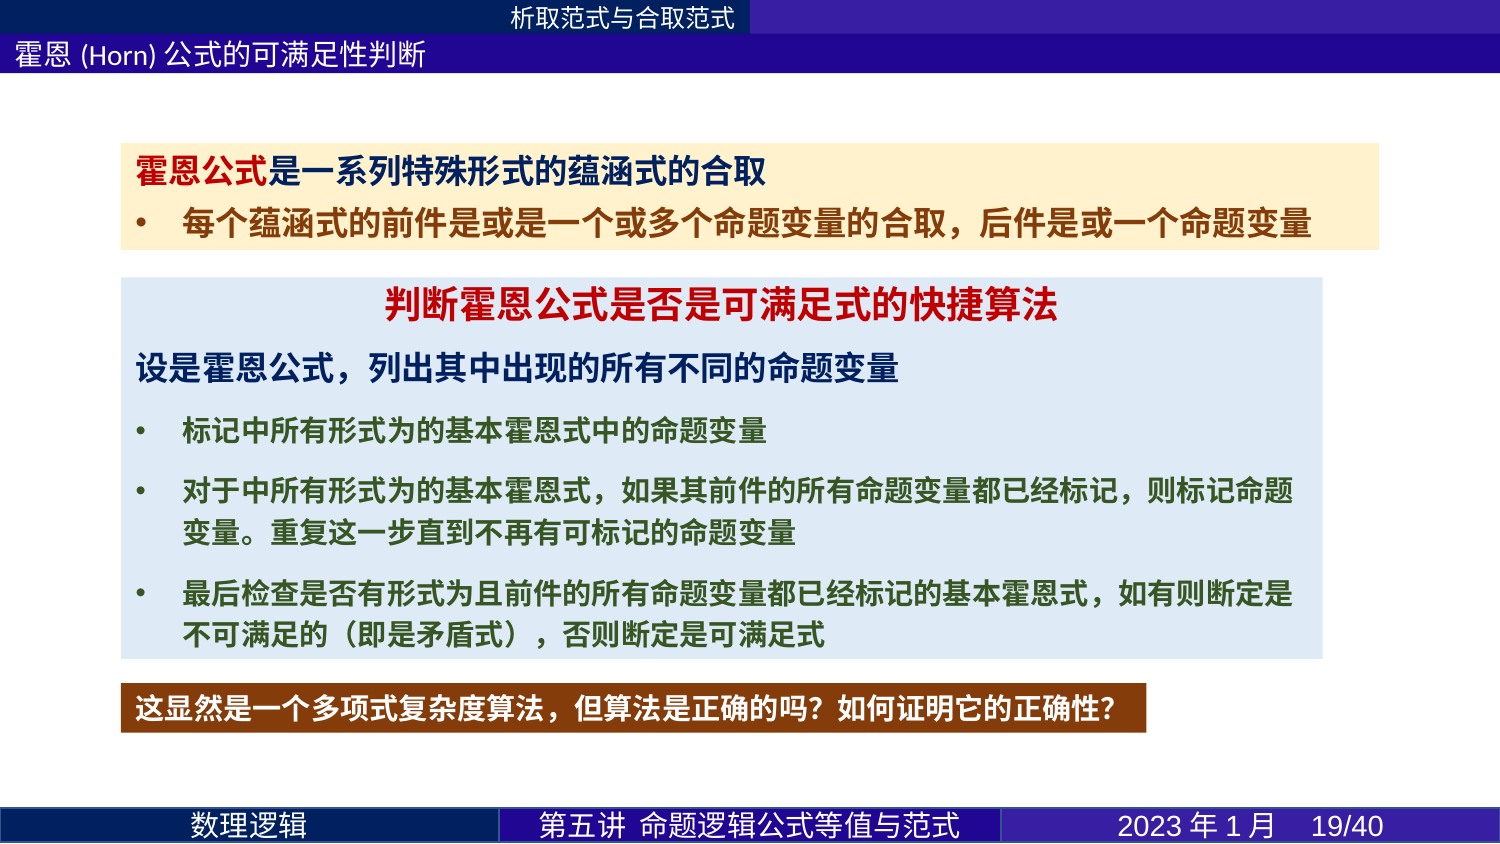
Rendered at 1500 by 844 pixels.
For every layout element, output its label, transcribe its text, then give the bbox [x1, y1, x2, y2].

text_box 这显然是一个多项式复杂度算法，但算法是正确的吗？如何证明它的正确性？ [120, 683, 1147, 733]
text_box [749, 0, 1500, 33]
text_box 2023年1月 19/40 [1000, 807, 1500, 843]
text_box 第五讲 命题逻辑公式等值与范式 [498, 807, 1000, 843]
text_box 霍恩(Horn)公式的可满足性判断 [0, 33, 1500, 74]
text_box 数理逻辑 [0, 807, 498, 843]
text_box 析取范式与合取范式 [0, 0, 749, 33]
